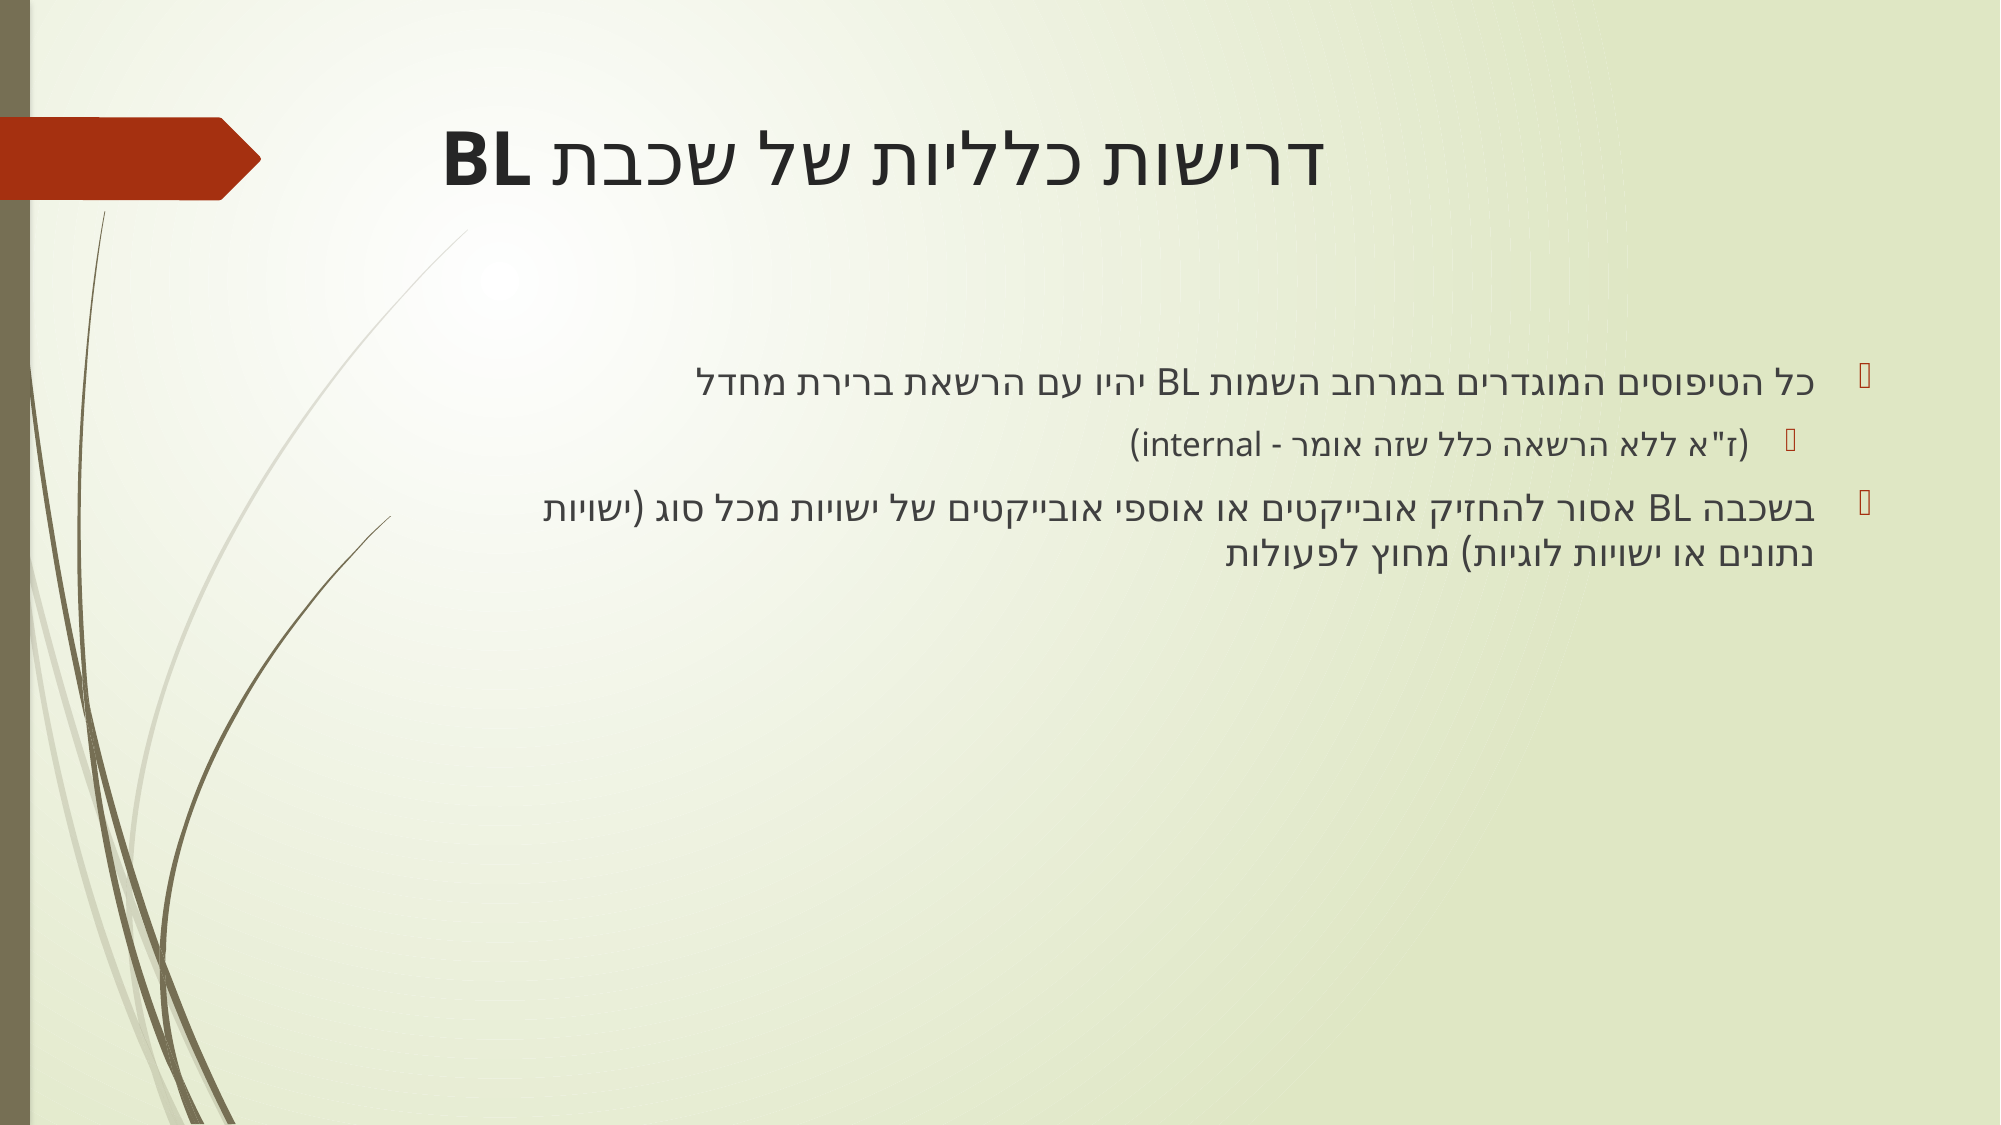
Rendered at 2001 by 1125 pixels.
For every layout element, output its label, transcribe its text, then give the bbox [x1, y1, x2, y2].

title דרישות כלליות של שכבת BL [425, 102, 1888, 313]
list כל הטיפוסים המוגדרים במרחב השמות BL יהיו עם הרשאת ברירת מחדל (ז"א ללא הרשאה כלל שזה אומר - internal) בשכבה BL אסור להחזיק אובייקטים או אוספי אובייקטים של ישויות מכל סוג (ישויות נתונים או ישויות לוגיות) מחוץ לפעולות [424, 350, 1888, 970]
